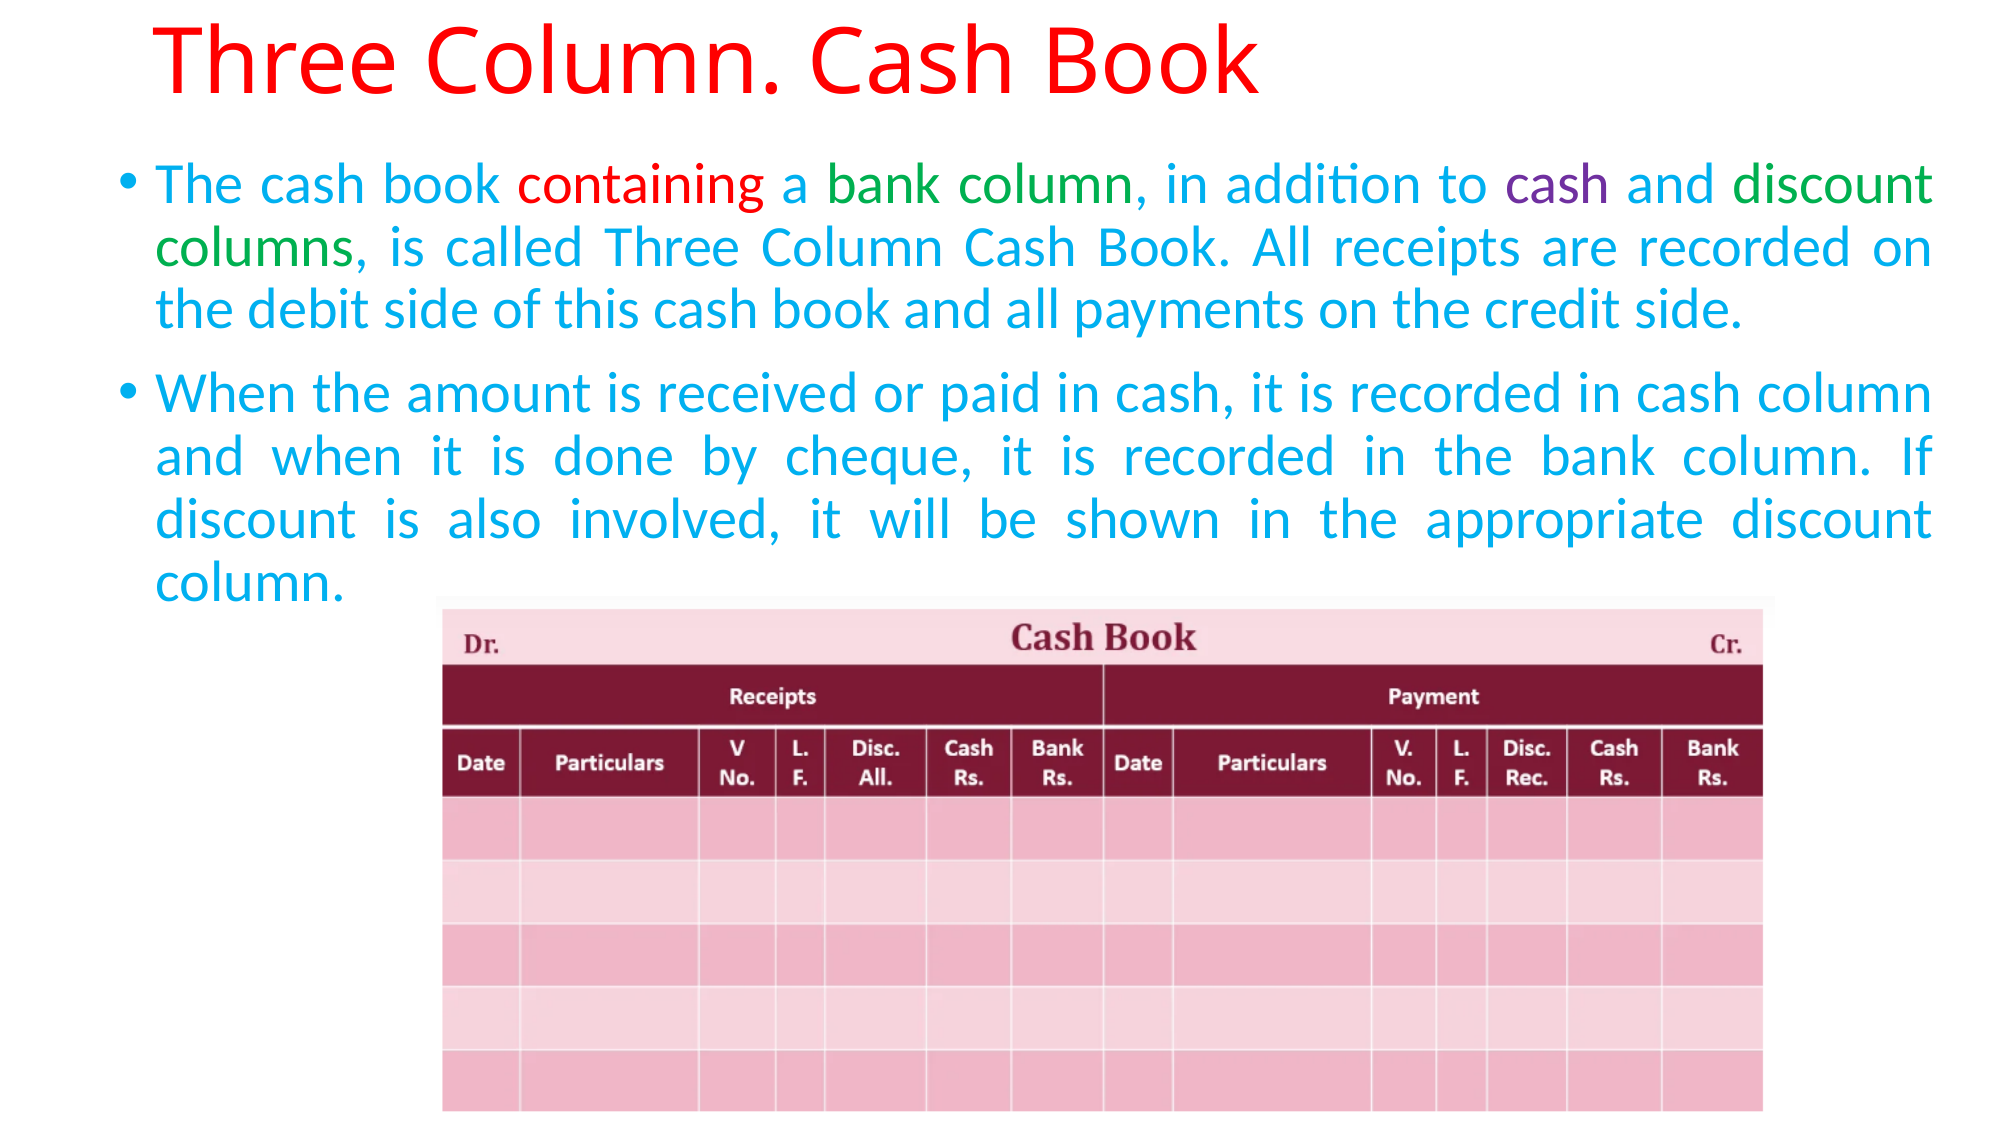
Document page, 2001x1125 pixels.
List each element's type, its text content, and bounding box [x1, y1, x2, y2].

picture [436, 596, 1775, 1122]
title Three Column. Cash Book [137, 0, 1863, 129]
list The cash book containing a bank column, in addition to cash and discount columns, is called Three Column Cash Book. All receipts are recorded on the debit side of this cash book and all payments on the credit side. When the amount is received or paid in cash, it is recorded in cash column and when it is done by cheque, it is recorded in the bank column. If discount is also involved, it will be shown in the appropriate discount column. [103, 145, 1950, 860]
